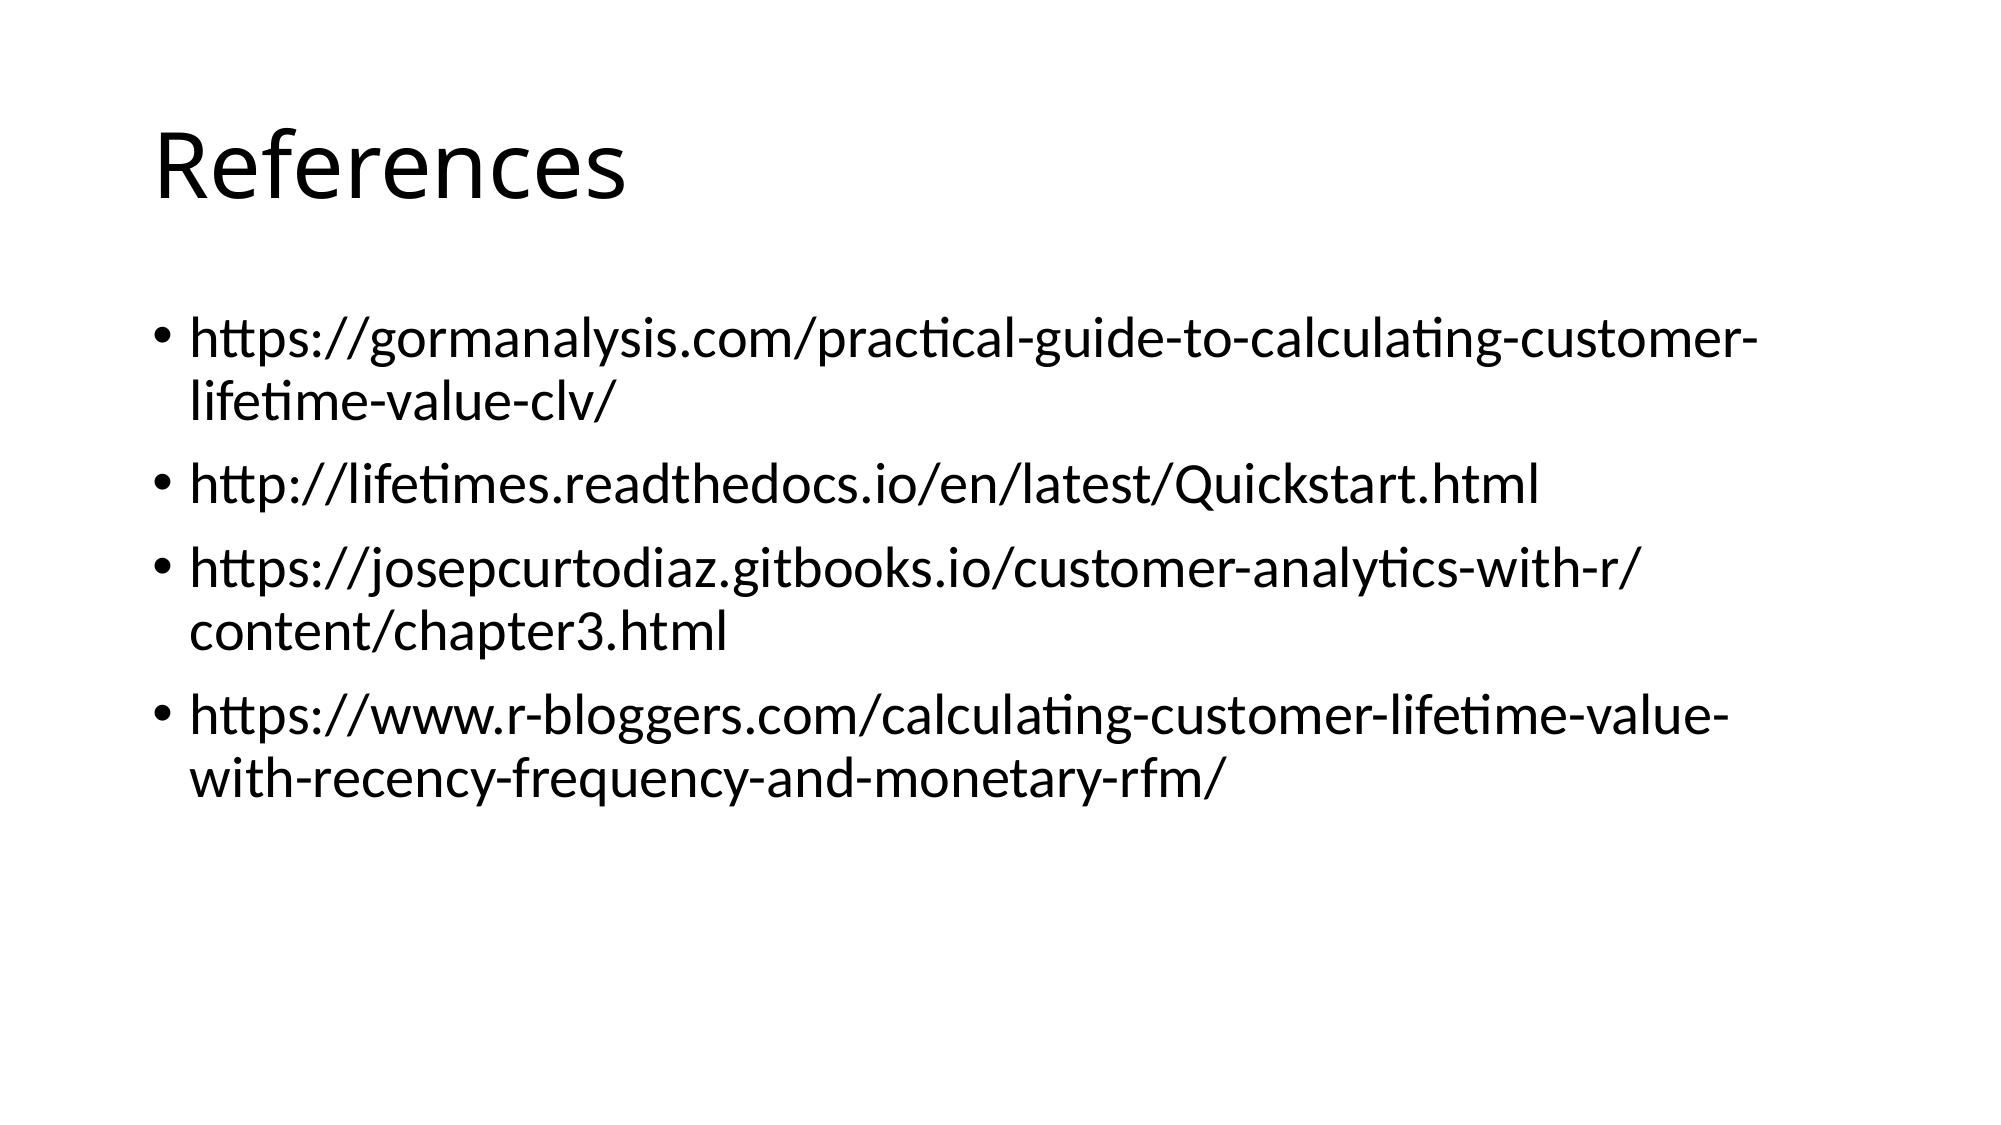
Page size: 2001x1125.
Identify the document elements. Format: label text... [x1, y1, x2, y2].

list https://gormanalysis.com/practical-guide-to-calculating-customer-lifetime-value-clv/ http://lifetimes.readthedocs.io/en/latest/Quickstart.html https://josepcurtodiaz.gitbooks.io/customer-analytics-with-r/content/chapter3.html https://www.r-bloggers.com/calculating-customer-lifetime-value-with-recency-frequency-and-monetary-rfm/ [137, 299, 1863, 1014]
title References [137, 59, 1863, 278]
